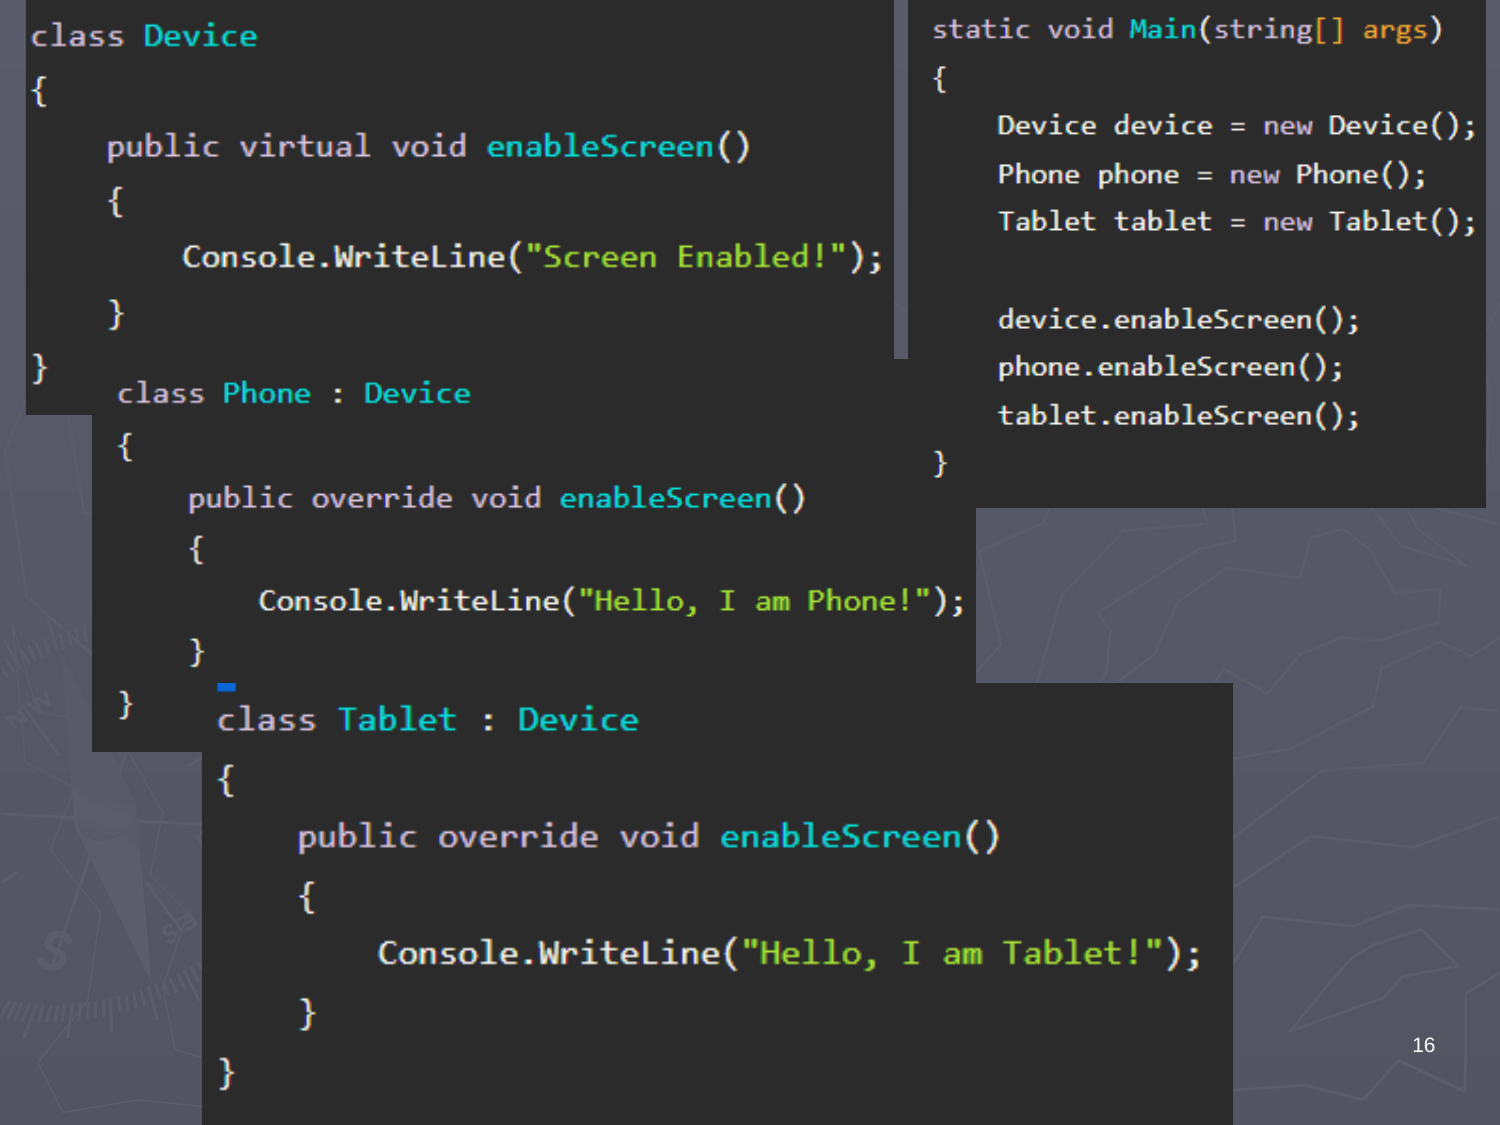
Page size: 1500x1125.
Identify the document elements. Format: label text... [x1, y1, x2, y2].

slide_number 16 [1237, 1024, 1451, 1103]
picture [25, 0, 1487, 1125]
